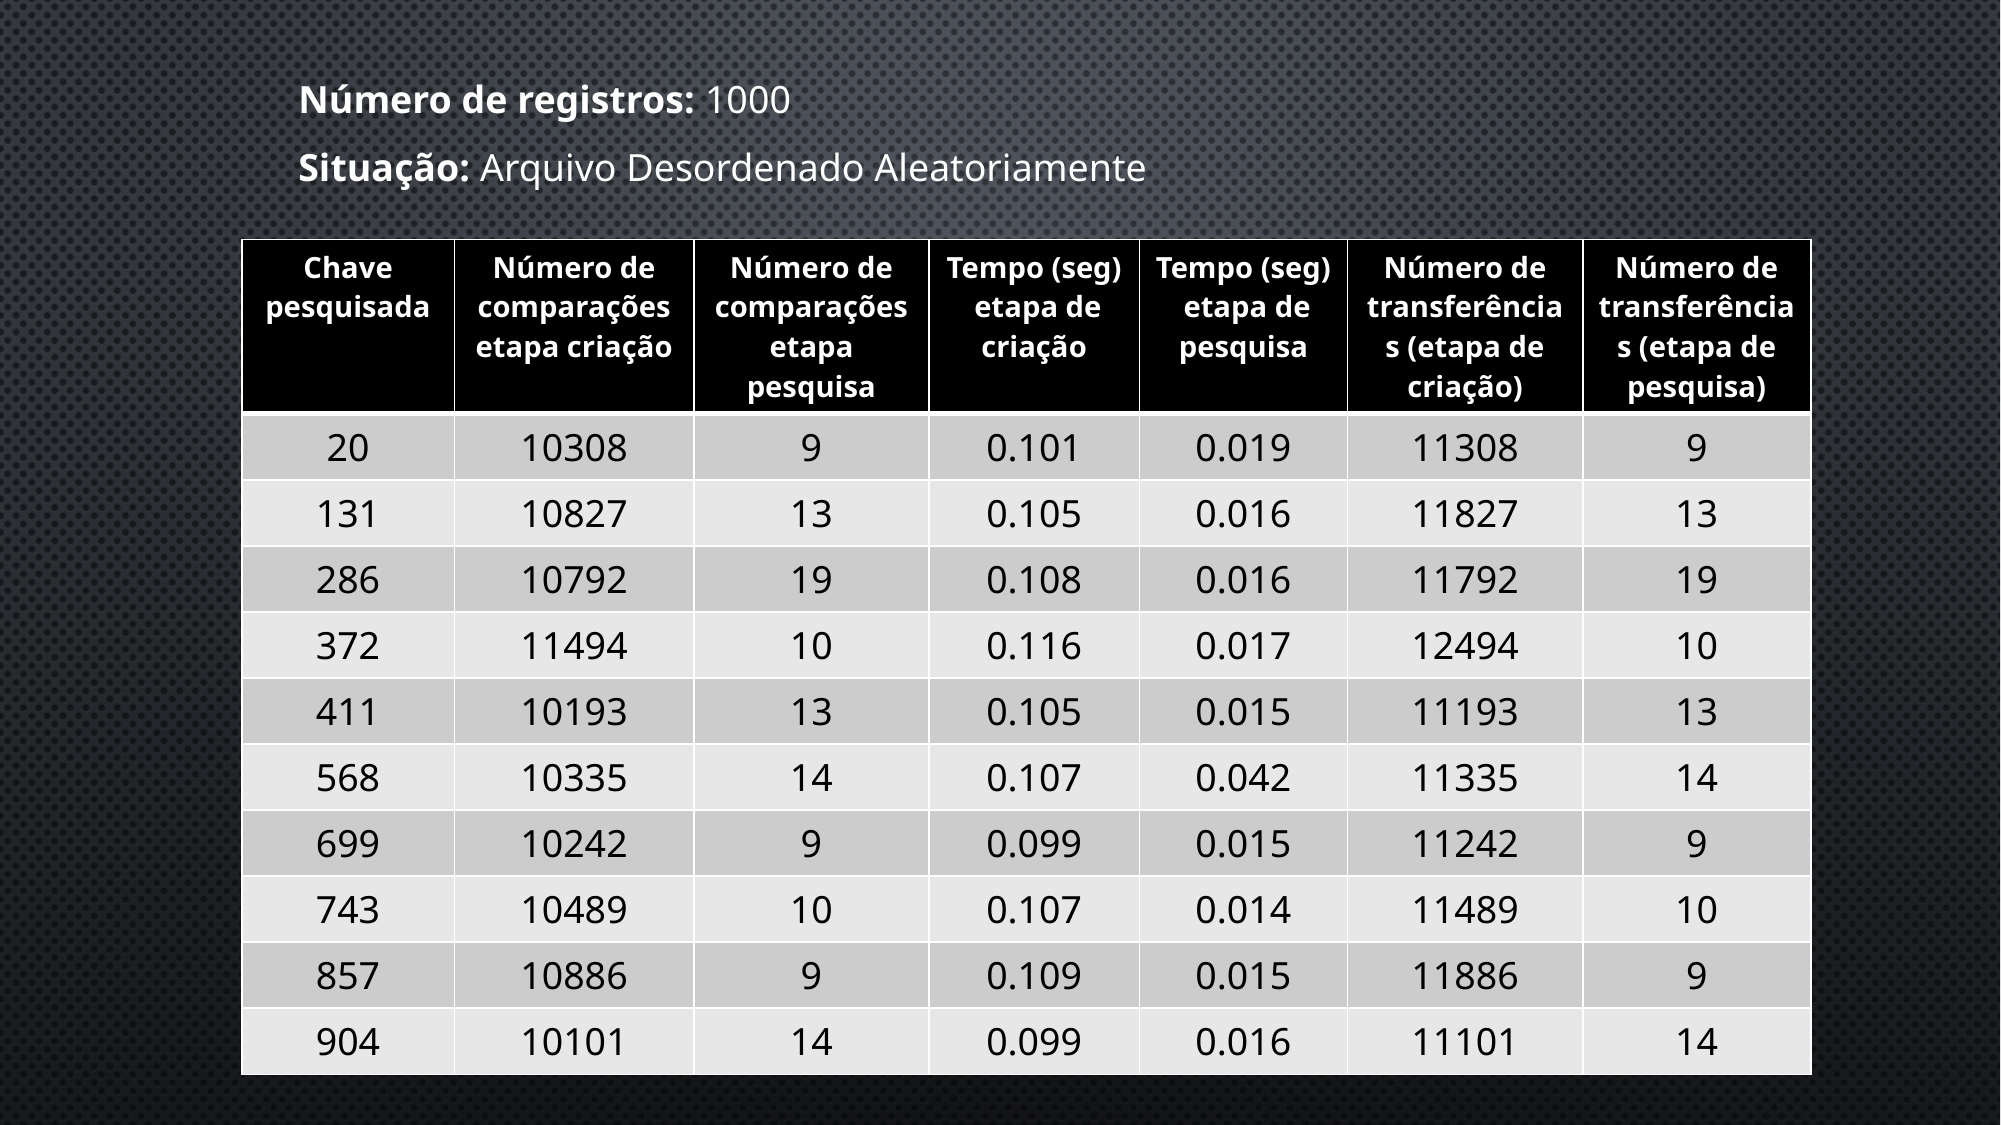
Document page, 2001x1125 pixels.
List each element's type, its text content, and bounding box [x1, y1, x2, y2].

table_header Tempo (seg) etapa de pesquisa [1140, 240, 1347, 411]
table_cell 9 [695, 811, 928, 875]
table_cell 11494 [455, 613, 693, 677]
table_cell 0.015 [1140, 943, 1347, 1007]
table_cell 10335 [455, 745, 693, 809]
table_cell 0.107 [930, 877, 1139, 941]
table_cell 10827 [455, 481, 693, 545]
table_cell 11827 [1348, 481, 1582, 545]
table_cell 0.042 [1140, 745, 1347, 809]
table_cell 10101 [455, 1009, 693, 1074]
table_cell 13 [1584, 679, 1810, 743]
table_cell 0.015 [1140, 679, 1347, 743]
table_cell 857 [243, 943, 454, 1007]
table_cell 9 [695, 416, 928, 479]
table_cell 0.109 [930, 943, 1139, 1007]
table_cell 0.099 [930, 811, 1139, 875]
table_cell 9 [1584, 811, 1810, 875]
table_cell 904 [243, 1009, 454, 1074]
table_cell 10242 [455, 811, 693, 875]
table_header Número de comparações etapa criação [455, 240, 693, 411]
table_cell 10 [695, 613, 928, 677]
table_cell 14 [1584, 745, 1810, 809]
table_cell 11101 [1348, 1009, 1582, 1074]
table_cell 10886 [455, 943, 693, 1007]
table_cell 13 [695, 481, 928, 545]
table_cell 20 [243, 416, 454, 479]
table_cell 11242 [1348, 811, 1582, 875]
table_cell 11792 [1348, 547, 1582, 611]
table_cell 13 [1584, 481, 1810, 545]
table_cell 286 [243, 547, 454, 611]
table_cell 0.015 [1140, 811, 1347, 875]
table_header Número de transferências (etapa de criação) [1348, 240, 1582, 411]
table_cell 699 [243, 811, 454, 875]
table_cell 14 [1584, 1009, 1810, 1074]
table_cell 411 [243, 679, 454, 743]
table_cell 0.108 [930, 547, 1139, 611]
table_cell 0.105 [930, 481, 1139, 545]
table_cell 13 [695, 679, 928, 743]
table_cell 11193 [1348, 679, 1582, 743]
table_cell 0.014 [1140, 877, 1347, 941]
table_cell 11335 [1348, 745, 1582, 809]
table_cell 10489 [455, 877, 693, 941]
table_cell 10792 [455, 547, 693, 611]
table_cell 0.105 [930, 679, 1139, 743]
table_cell 19 [695, 547, 928, 611]
table_cell 0.017 [1140, 613, 1347, 677]
table_cell 0.016 [1140, 547, 1347, 611]
table_cell 0.101 [930, 416, 1139, 479]
table_cell 0.016 [1140, 1009, 1347, 1074]
table_cell 10 [695, 877, 928, 941]
table_cell 14 [695, 1009, 928, 1074]
table_cell 14 [695, 745, 928, 809]
table_cell 372 [243, 613, 454, 677]
table_cell 0.116 [930, 613, 1139, 677]
table_cell 0.099 [930, 1009, 1139, 1074]
text_box Número de registros: 1000 Situação: Arquivo Desordenado Aleatoriamente [283, 46, 1163, 197]
table_cell 10193 [455, 679, 693, 743]
table_header Tempo (seg) etapa de criação [930, 240, 1139, 411]
table_cell 19 [1584, 547, 1810, 611]
table_cell 10 [1584, 877, 1810, 941]
table_cell 743 [243, 877, 454, 941]
table_cell 0.019 [1140, 416, 1347, 479]
table_cell 131 [243, 481, 454, 545]
table_cell 12494 [1348, 613, 1582, 677]
table_cell 568 [243, 745, 454, 809]
table_header Número de transferências (etapa de pesquisa) [1584, 240, 1810, 411]
table_cell 0.107 [930, 745, 1139, 809]
table_cell 11308 [1348, 416, 1582, 479]
table_header Número de comparações etapa pesquisa [695, 240, 928, 411]
table_cell 0.016 [1140, 481, 1347, 545]
table_cell 11886 [1348, 943, 1582, 1007]
table_cell 11489 [1348, 877, 1582, 941]
table_cell 9 [1584, 416, 1810, 479]
table_cell 10308 [455, 416, 693, 479]
table_cell 10 [1584, 613, 1810, 677]
table_cell 9 [1584, 943, 1810, 1007]
table_header Chave pesquisada [243, 240, 454, 411]
table_cell 9 [695, 943, 928, 1007]
